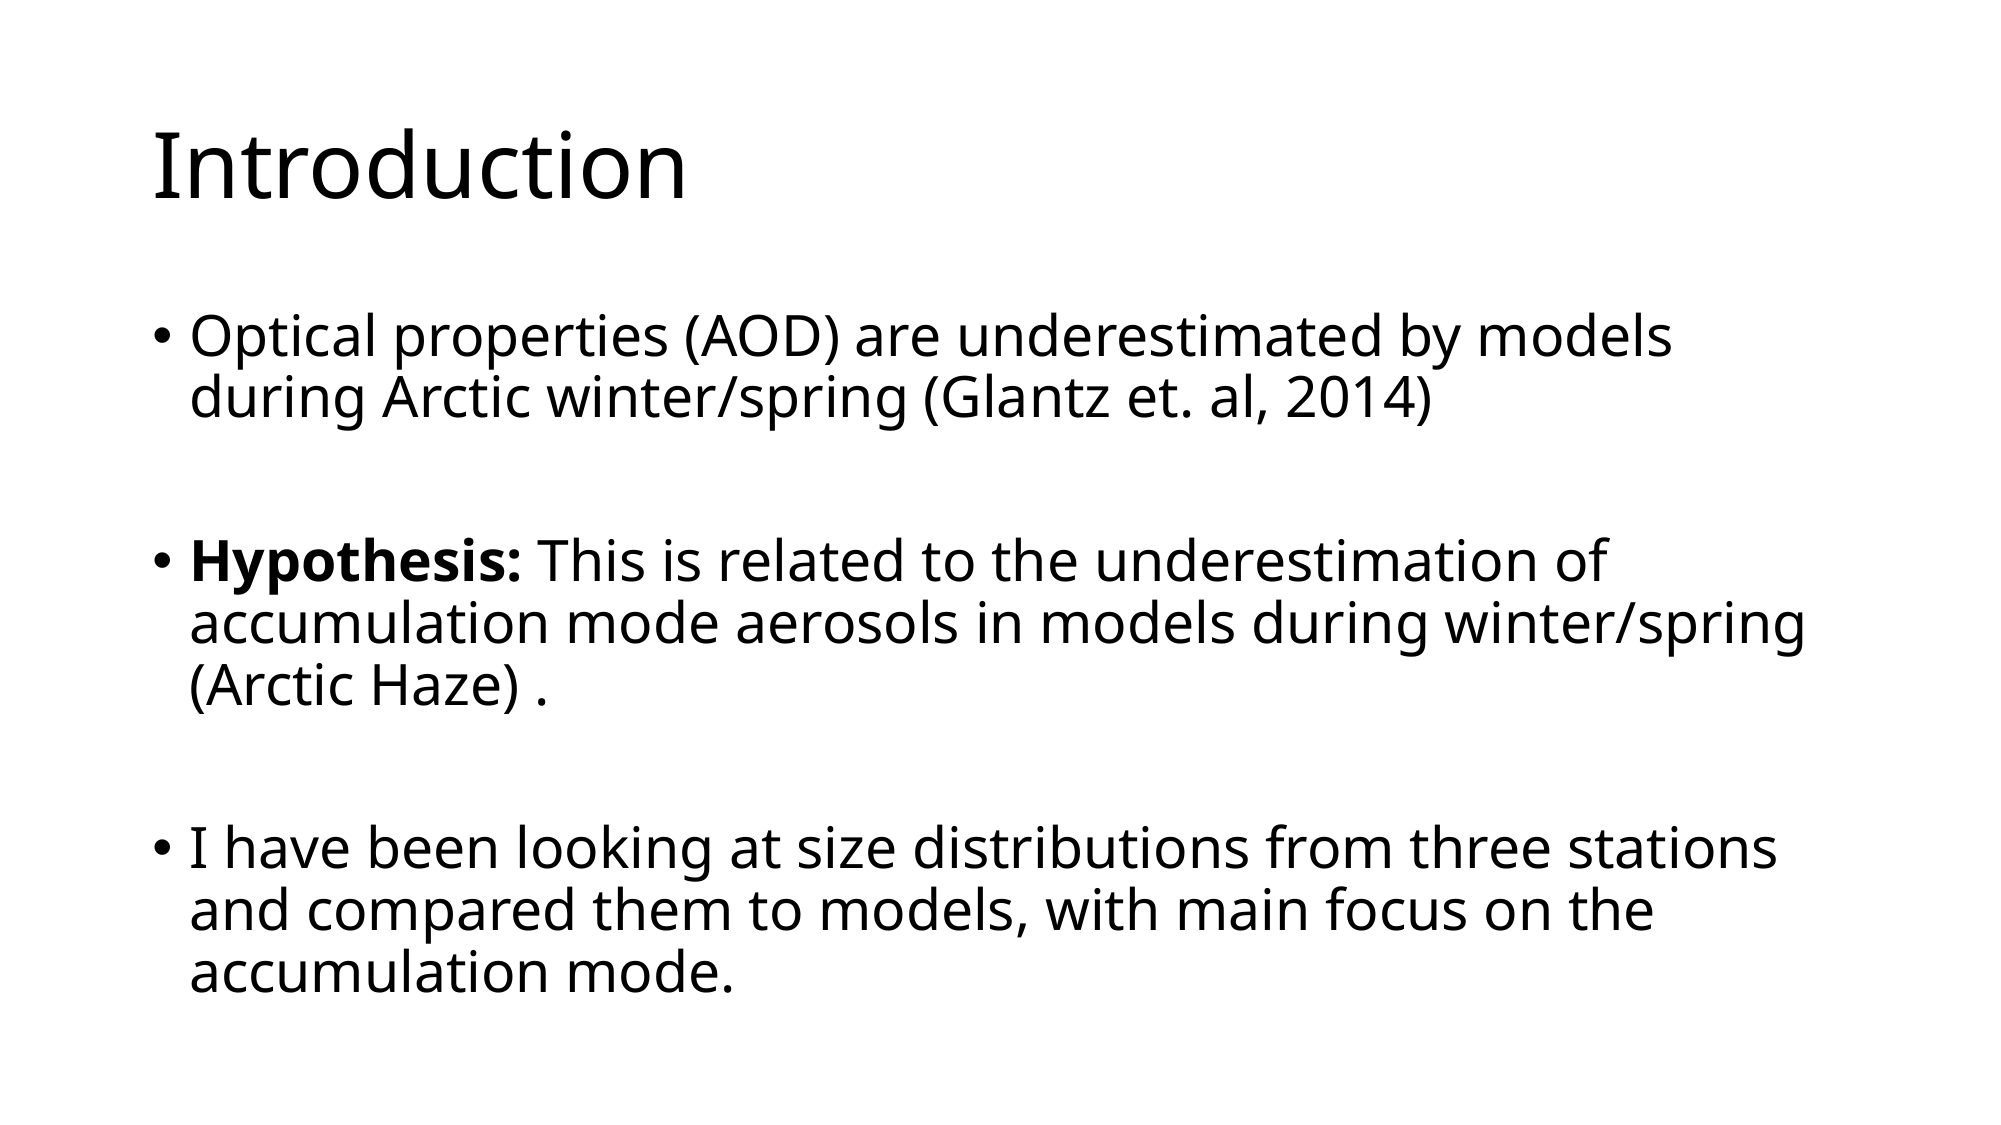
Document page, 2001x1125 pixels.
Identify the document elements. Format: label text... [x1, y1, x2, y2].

title Introduction [137, 59, 1863, 278]
list Optical properties (AOD) are underestimated by models during Arctic winter/spring (Glantz et. al, 2014) Hypothesis: This is related to the underestimation of accumulation mode aerosols in models during winter/spring (Arctic Haze) . I have been looking at size distributions from three stations and compared them to models, with main focus on the accumulation mode. [137, 299, 1863, 1014]
